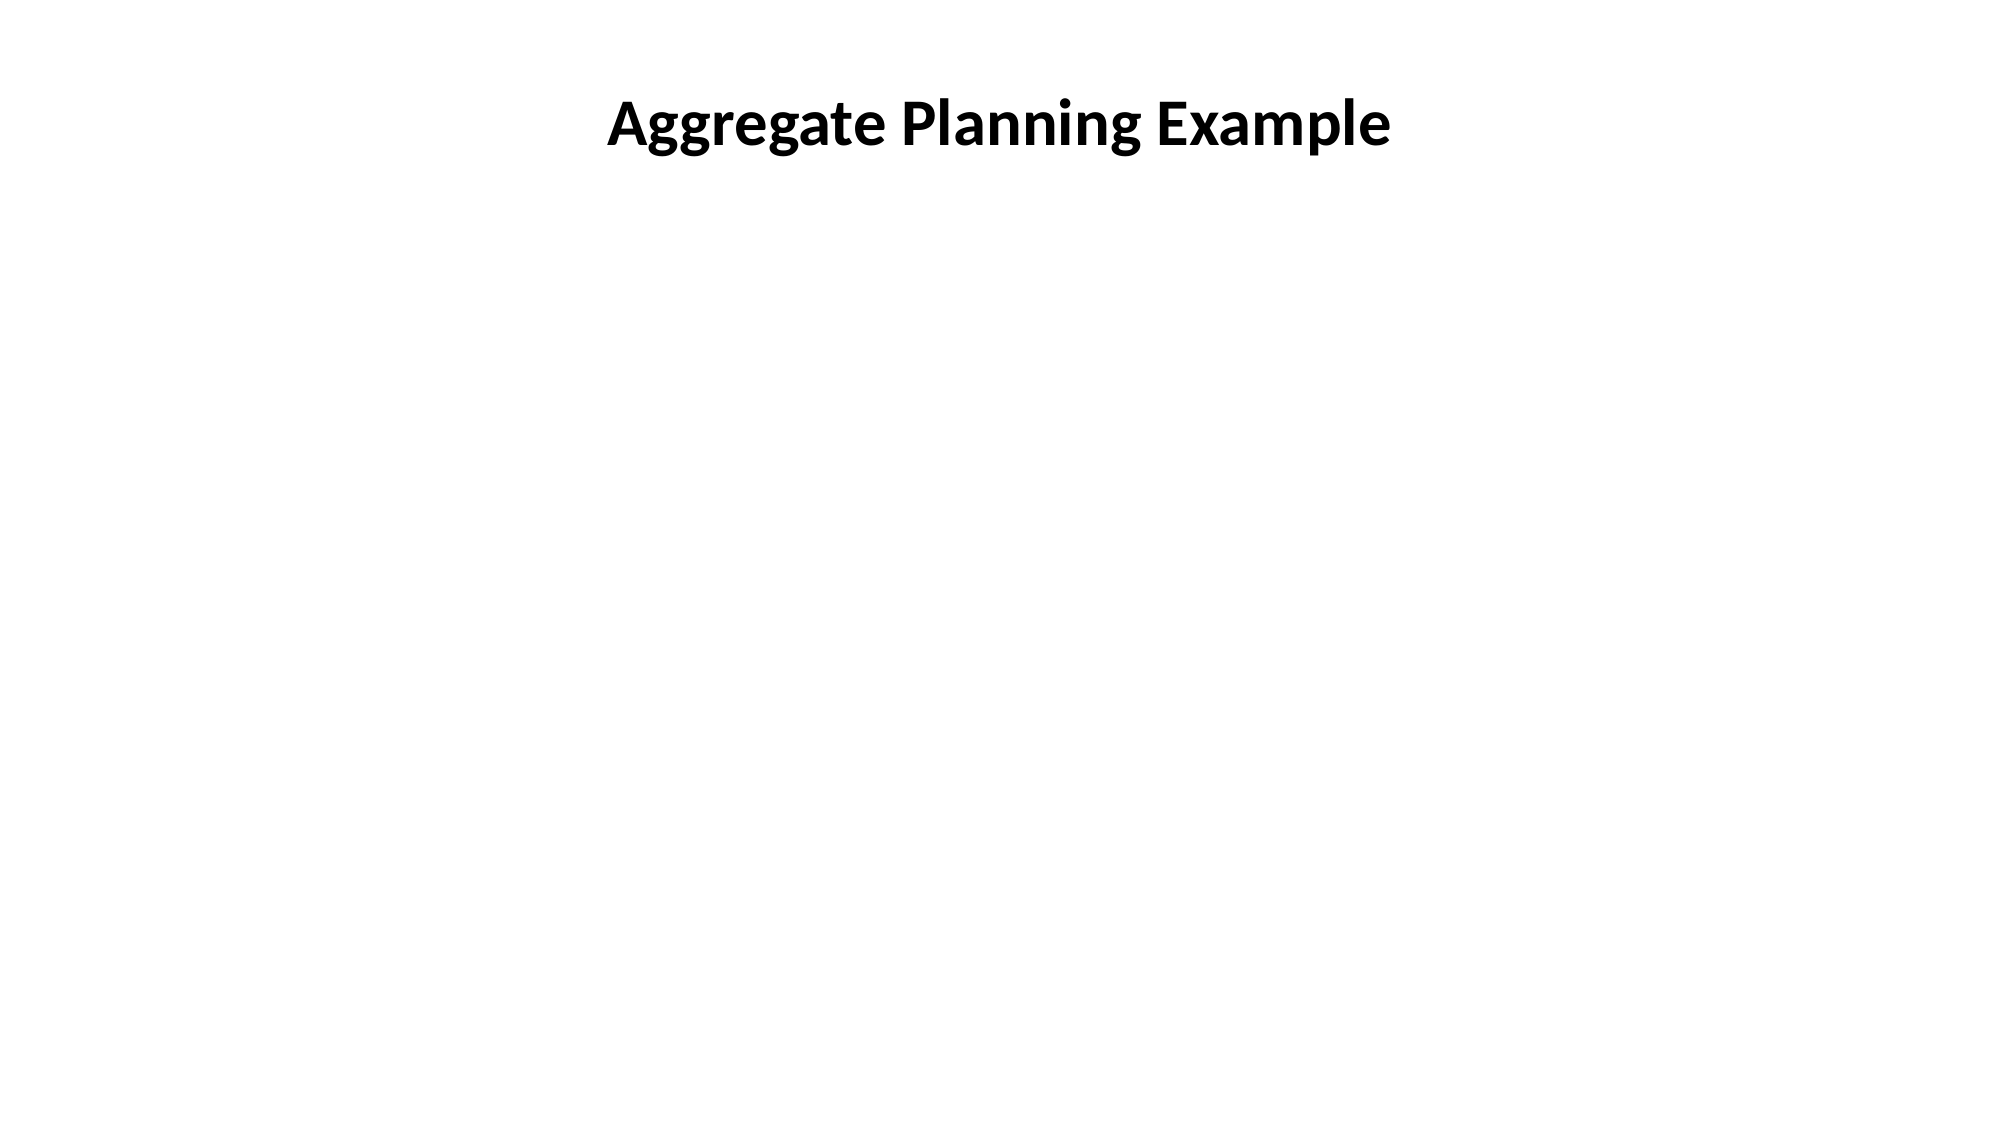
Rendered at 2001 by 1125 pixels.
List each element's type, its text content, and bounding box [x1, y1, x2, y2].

title Aggregate Planning Example [324, 24, 1675, 213]
